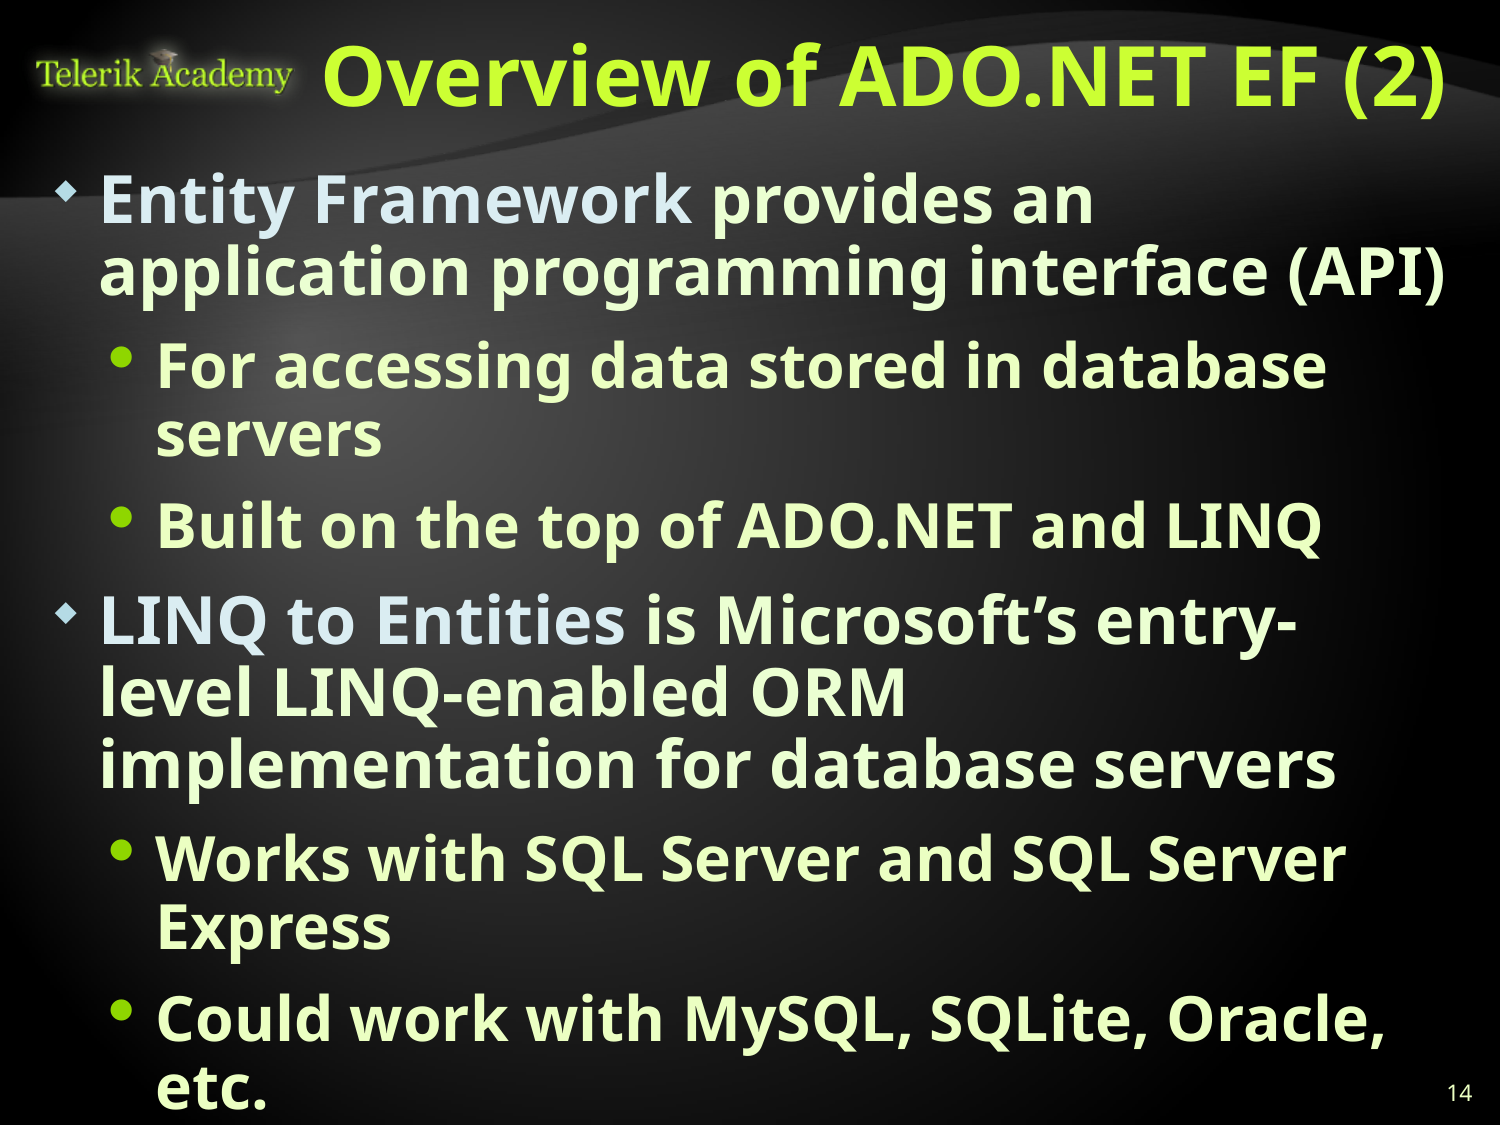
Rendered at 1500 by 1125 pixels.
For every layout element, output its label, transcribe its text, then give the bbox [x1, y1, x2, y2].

list Entity Framework provides an application programming interface (API) For accessing data stored in database servers Built on the top of ADO.NET and LINQ LINQ to Entities is Microsoft’s entry-level LINQ-enabled ORM implementation for database servers Works with SQL Server and SQL Server Express Could work with MySQL, SQLite, Oracle, etc. Maps tables and one-to-many and many-to-many relationships [37, 158, 1463, 1096]
title Overview of ADO.NET EF (2) [300, 12, 1463, 150]
picture [0, 0, 1500, 1125]
slide_number 14 [1412, 1074, 1488, 1113]
